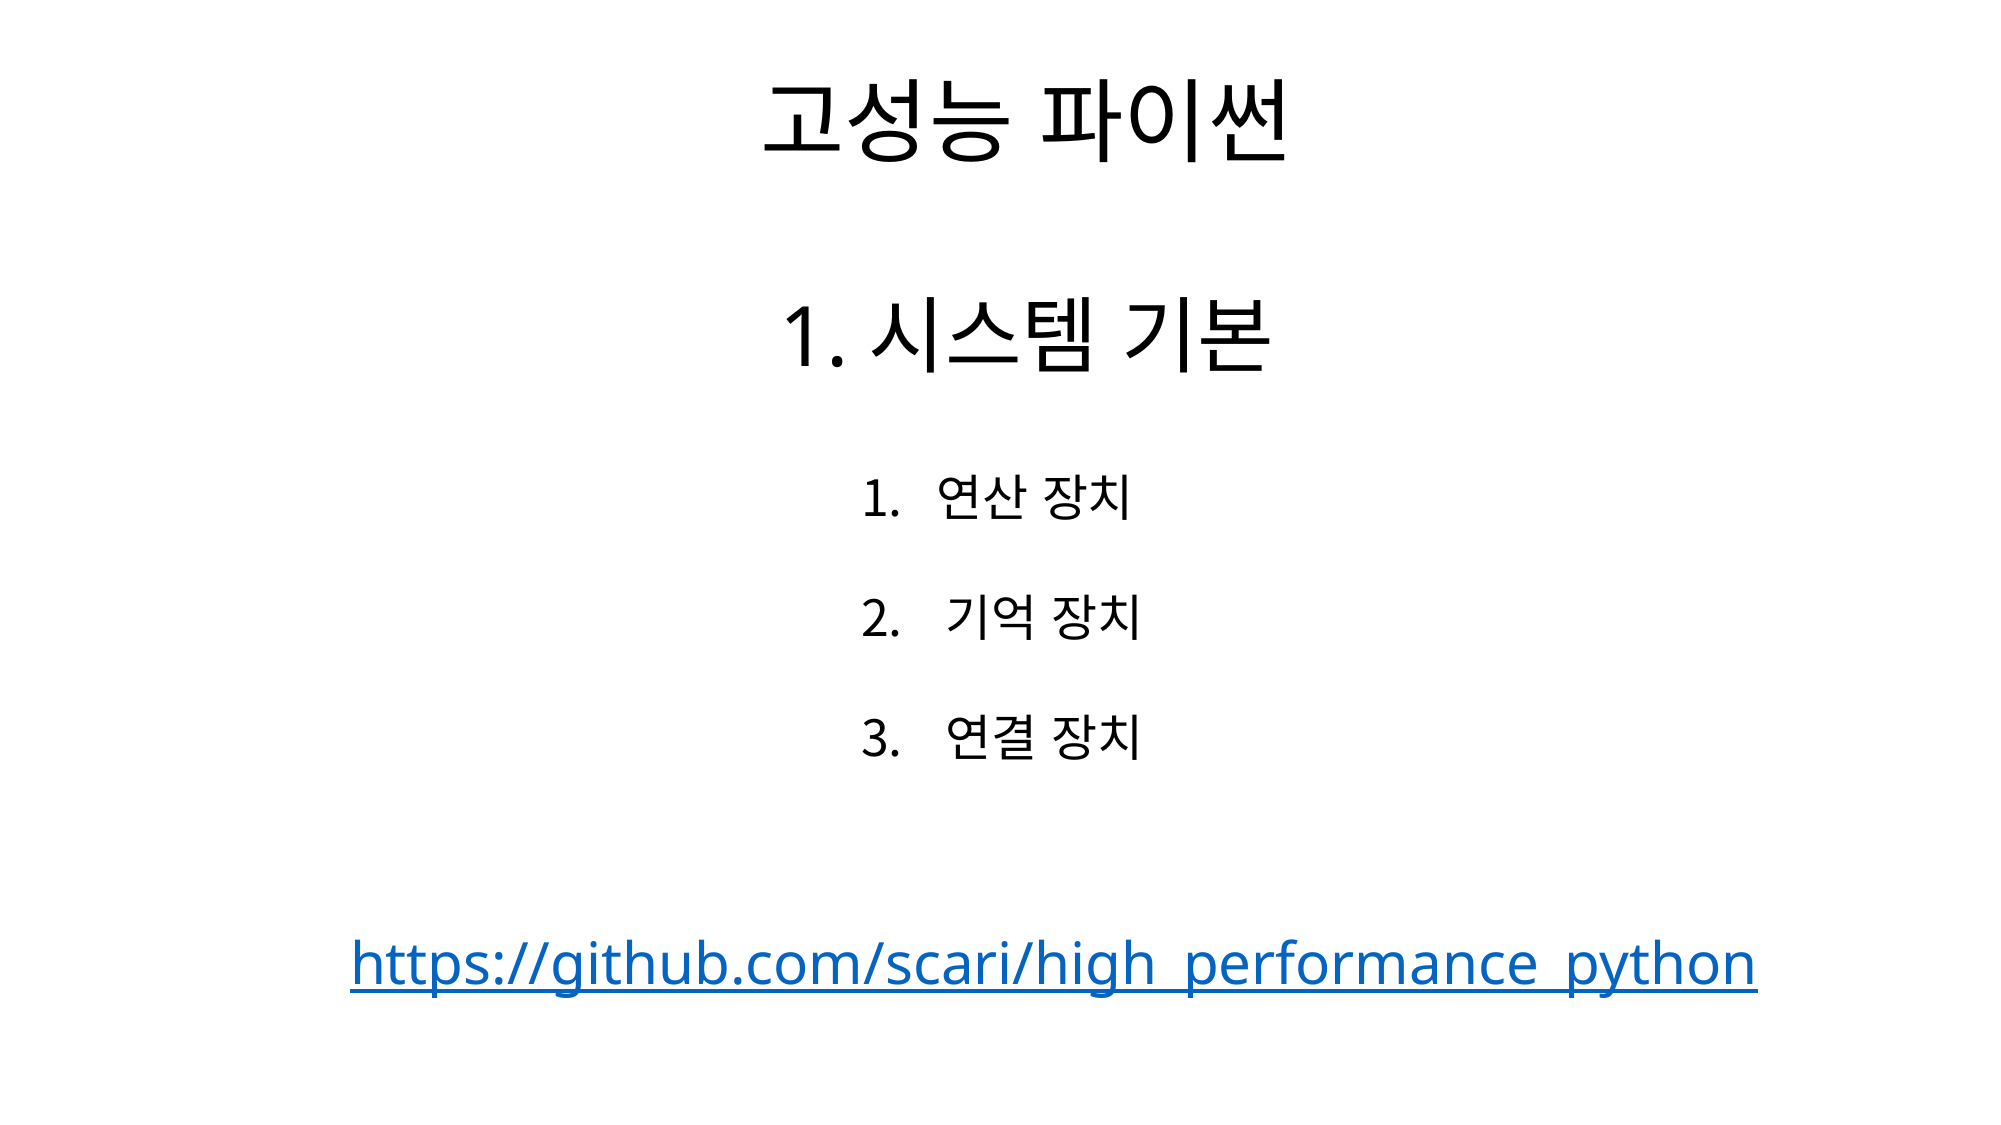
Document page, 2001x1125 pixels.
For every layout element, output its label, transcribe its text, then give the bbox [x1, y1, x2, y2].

text_box 연산 장치 기억 장치 연결 장치 [771, 459, 1336, 834]
text_box https://github.com/scari/high_performance_python [335, 918, 1773, 1013]
text_box 고성능 파이썬 1.시스템 기본 [745, 56, 1309, 501]
